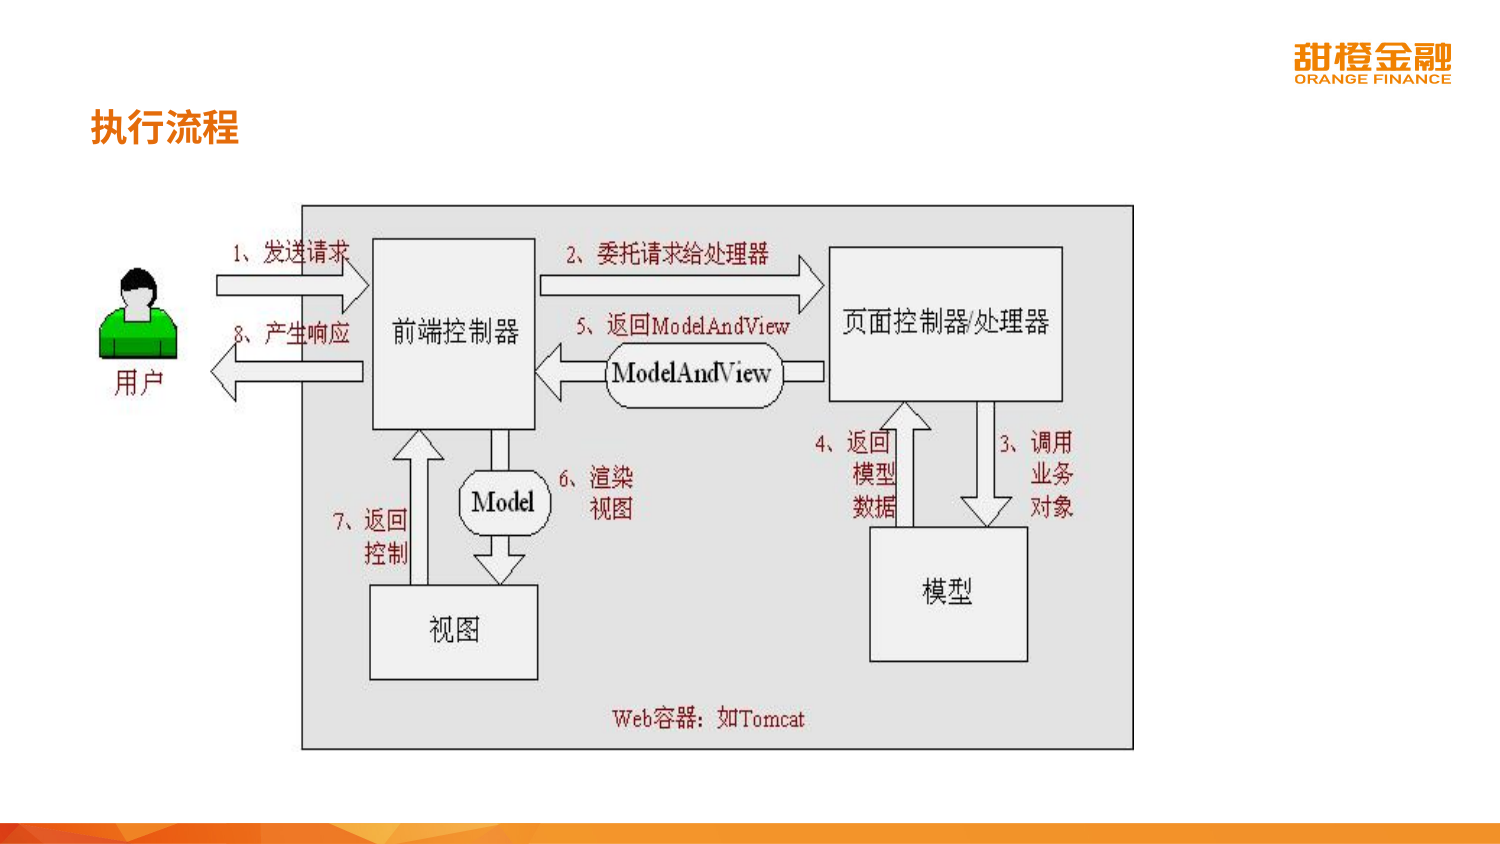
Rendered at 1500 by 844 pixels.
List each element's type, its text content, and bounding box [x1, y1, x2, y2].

picture [0, 0, 1500, 844]
title 执行流程 [75, 87, 942, 165]
